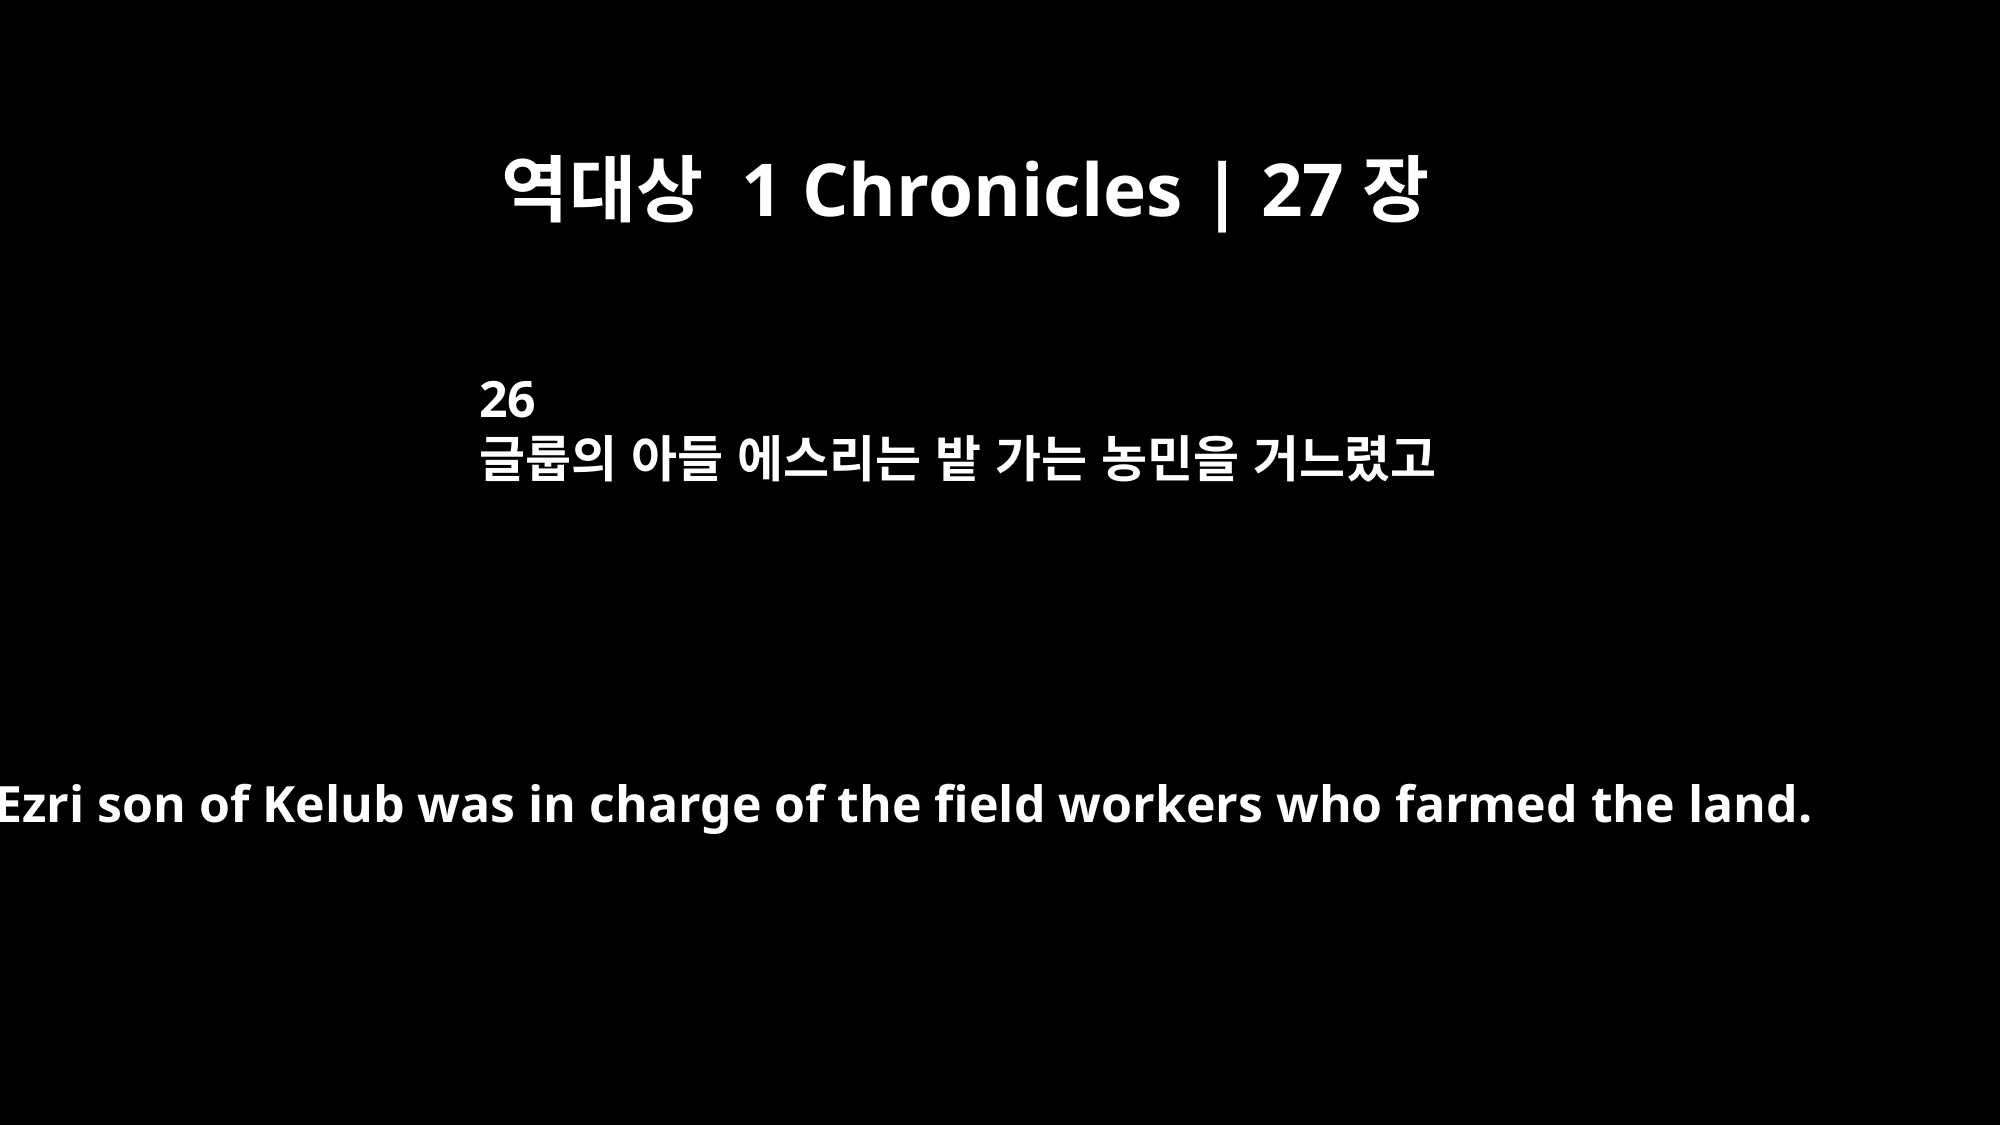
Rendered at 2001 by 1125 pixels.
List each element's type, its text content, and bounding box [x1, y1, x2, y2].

text_box 역대상 1 Chronicles | 27장 [487, 136, 1445, 239]
text_box Ezri son of Kelub was in charge of the field workers who farmed the land. [0, 764, 1828, 840]
text_box 26 글룹의 아들 에스리는 밭 가는 농민을 거느렸고 [464, 359, 1453, 495]
